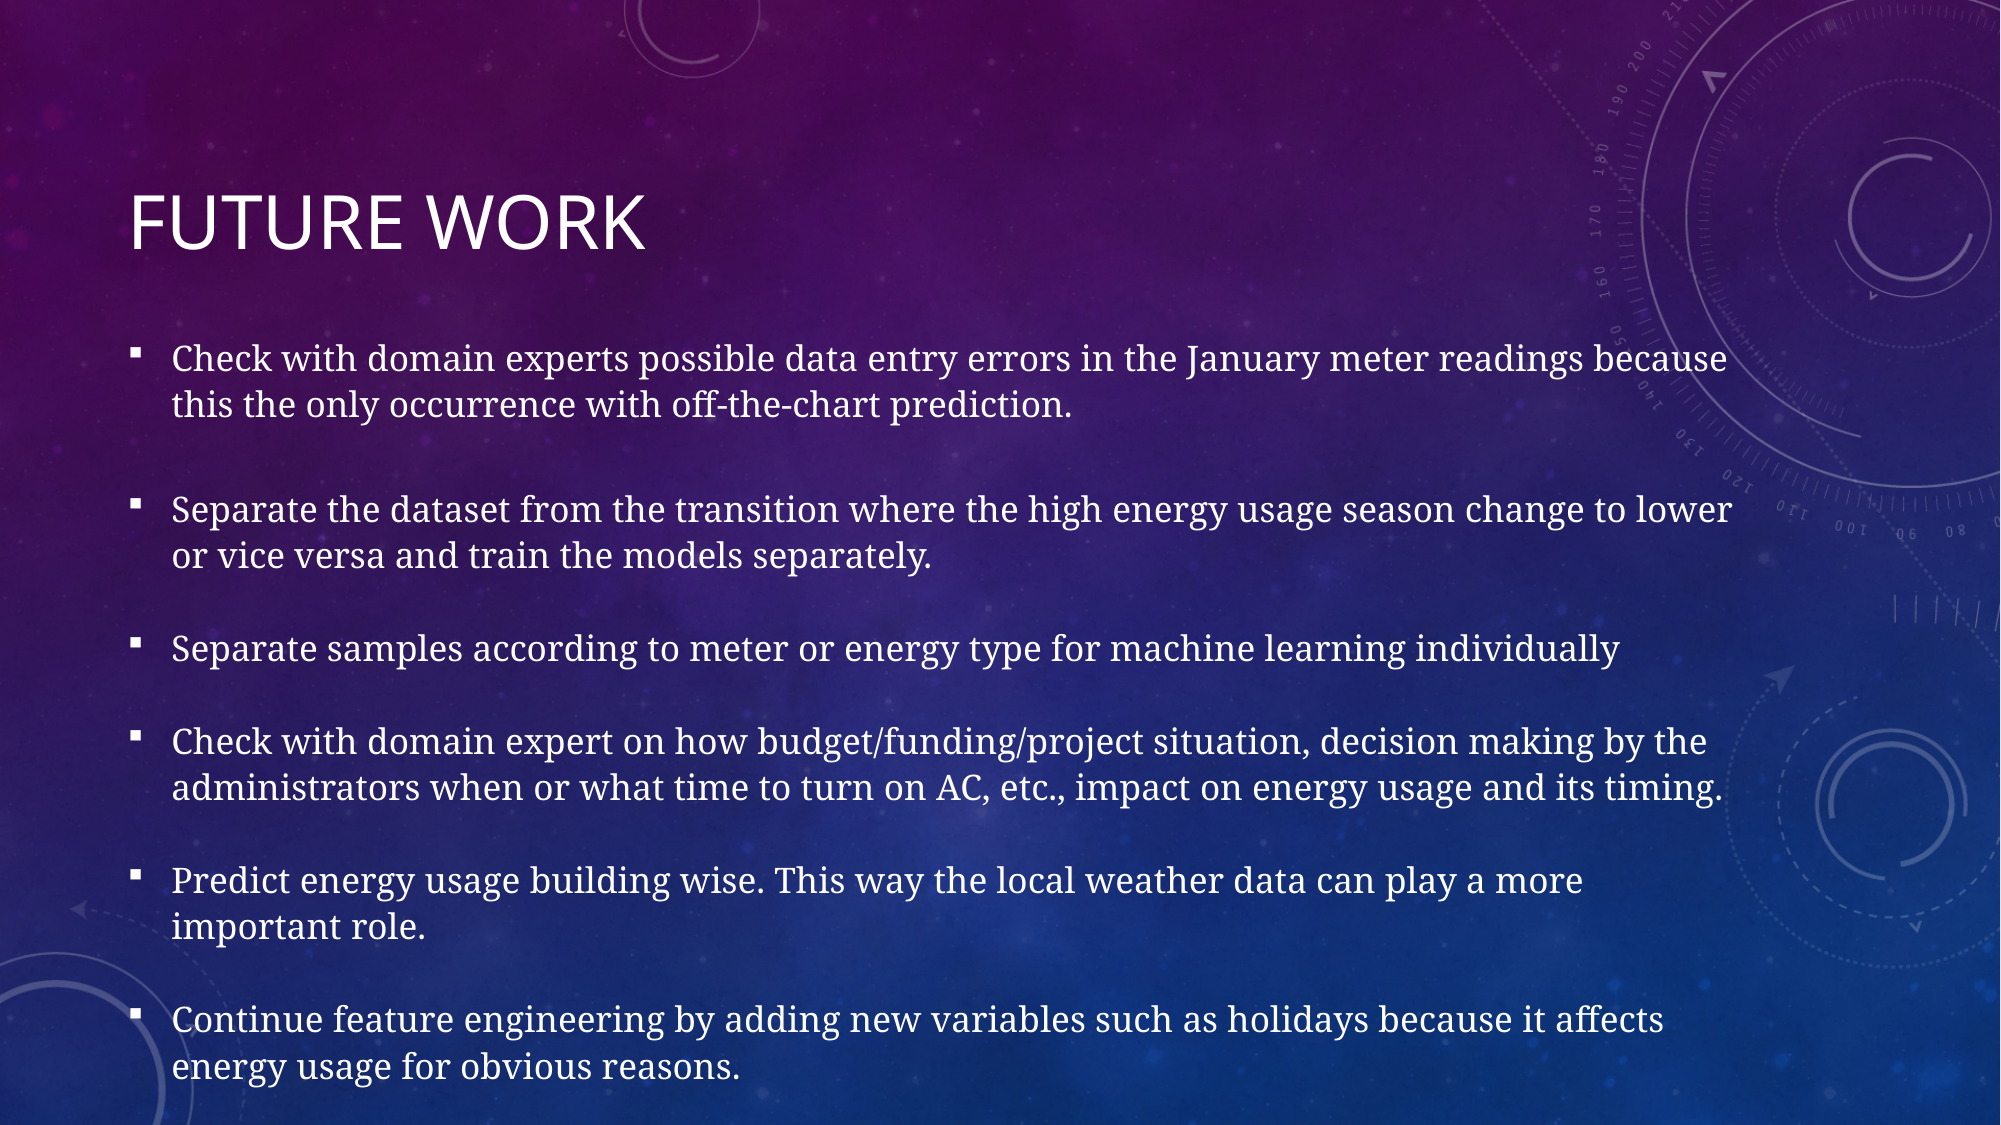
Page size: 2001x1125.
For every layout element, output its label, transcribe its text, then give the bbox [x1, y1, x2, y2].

list Check with domain experts possible data entry errors in the January meter readings because this the only occurrence with off-the-chart prediction. Separate the dataset from the transition where the high energy usage season change to lower or vice versa and train the models separately. Separate samples according to meter or energy type for machine learning individually Check with domain expert on how budget/funding/project situation, decision making by the administrators when or what time to turn on AC, etc., impact on energy usage and its timing. Predict energy usage building wise. This way the local weather data can play a more important role. Continue feature engineering by adding new variables such as holidays because it affects energy usage for obvious reasons. [112, 321, 1775, 1097]
title Future work [112, 99, 1775, 321]
picture [0, 0, 2001, 1125]
